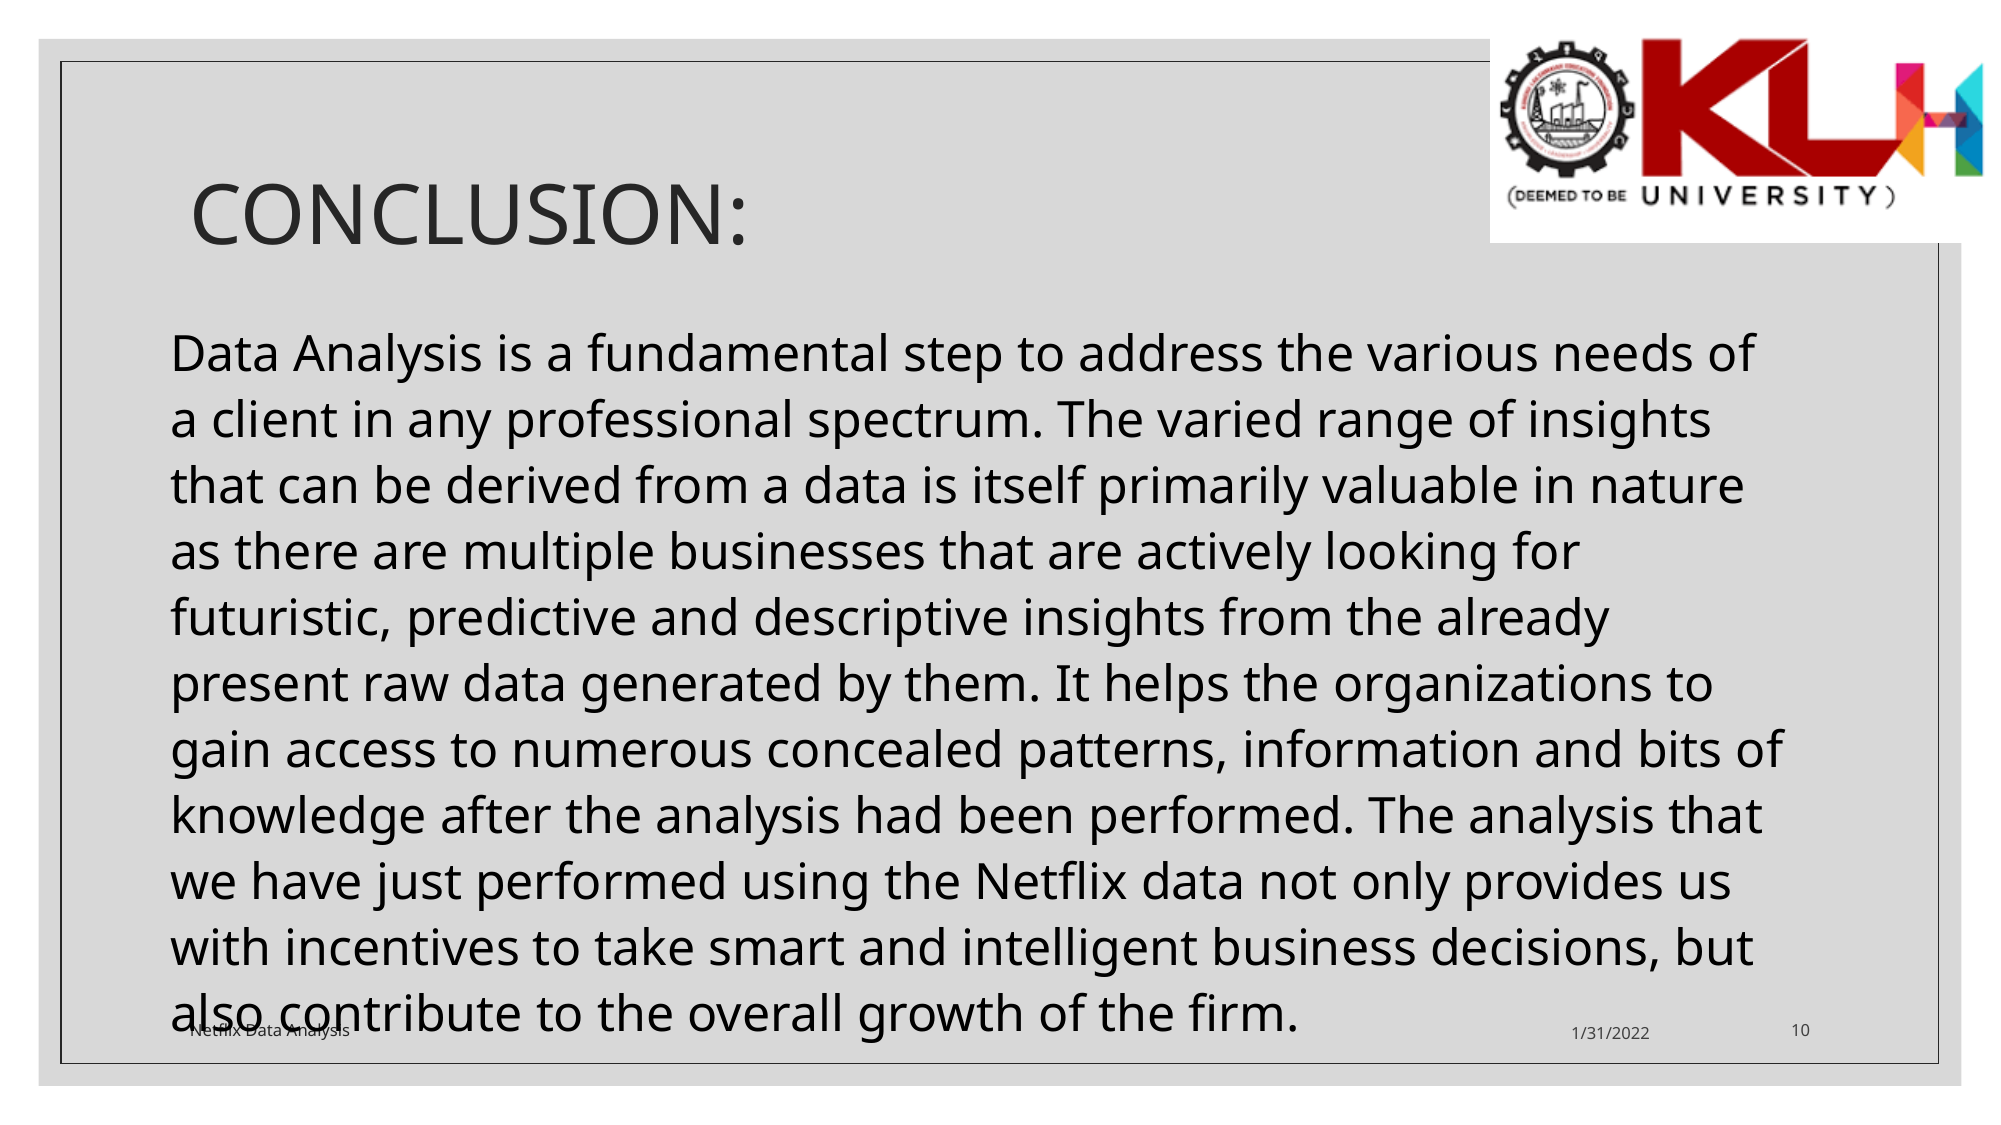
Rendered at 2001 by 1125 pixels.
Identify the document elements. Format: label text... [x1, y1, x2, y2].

title CONCLUSION: [174, 105, 1825, 331]
list Data Analysis is a fundamental step to address the various needs of a client in any professional spectrum. The varied range of insights that can be derived from a data is itself primarily valuable in nature as there are multiple businesses that are actively looking for futuristic, predictive and descriptive insights from the already present raw data generated by them. It helps the organizations to gain access to numerous concealed patterns, information and bits of knowledge after the analysis had been performed. The analysis that we have just performed using the Netflix data not only provides us with incentives to take smart and intelligent business decisions, but also contribute to the overall growth of the firm. [154, 307, 1805, 940]
slide_number 10 [1687, 990, 1825, 1050]
footer Netflix Data Analysis [174, 990, 1130, 1050]
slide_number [1190, 990, 1665, 1050]
picture [1490, 0, 2000, 243]
